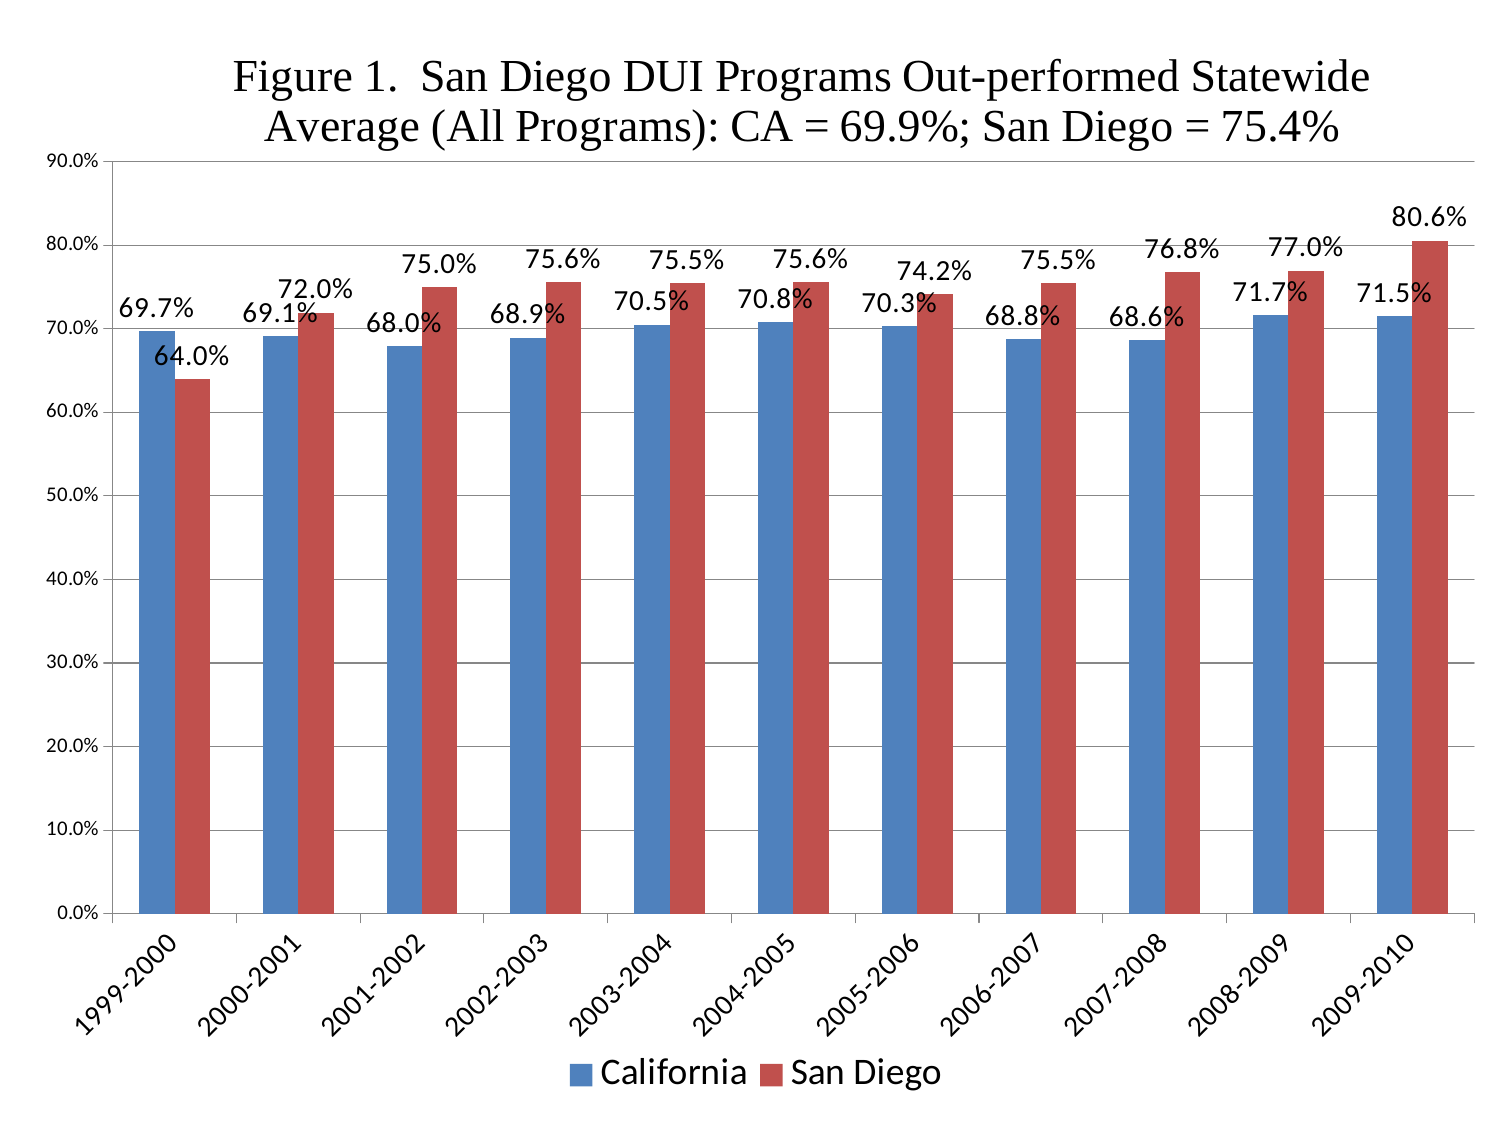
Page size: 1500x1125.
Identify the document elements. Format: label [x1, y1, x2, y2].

chart [12, 12, 1500, 1113]
